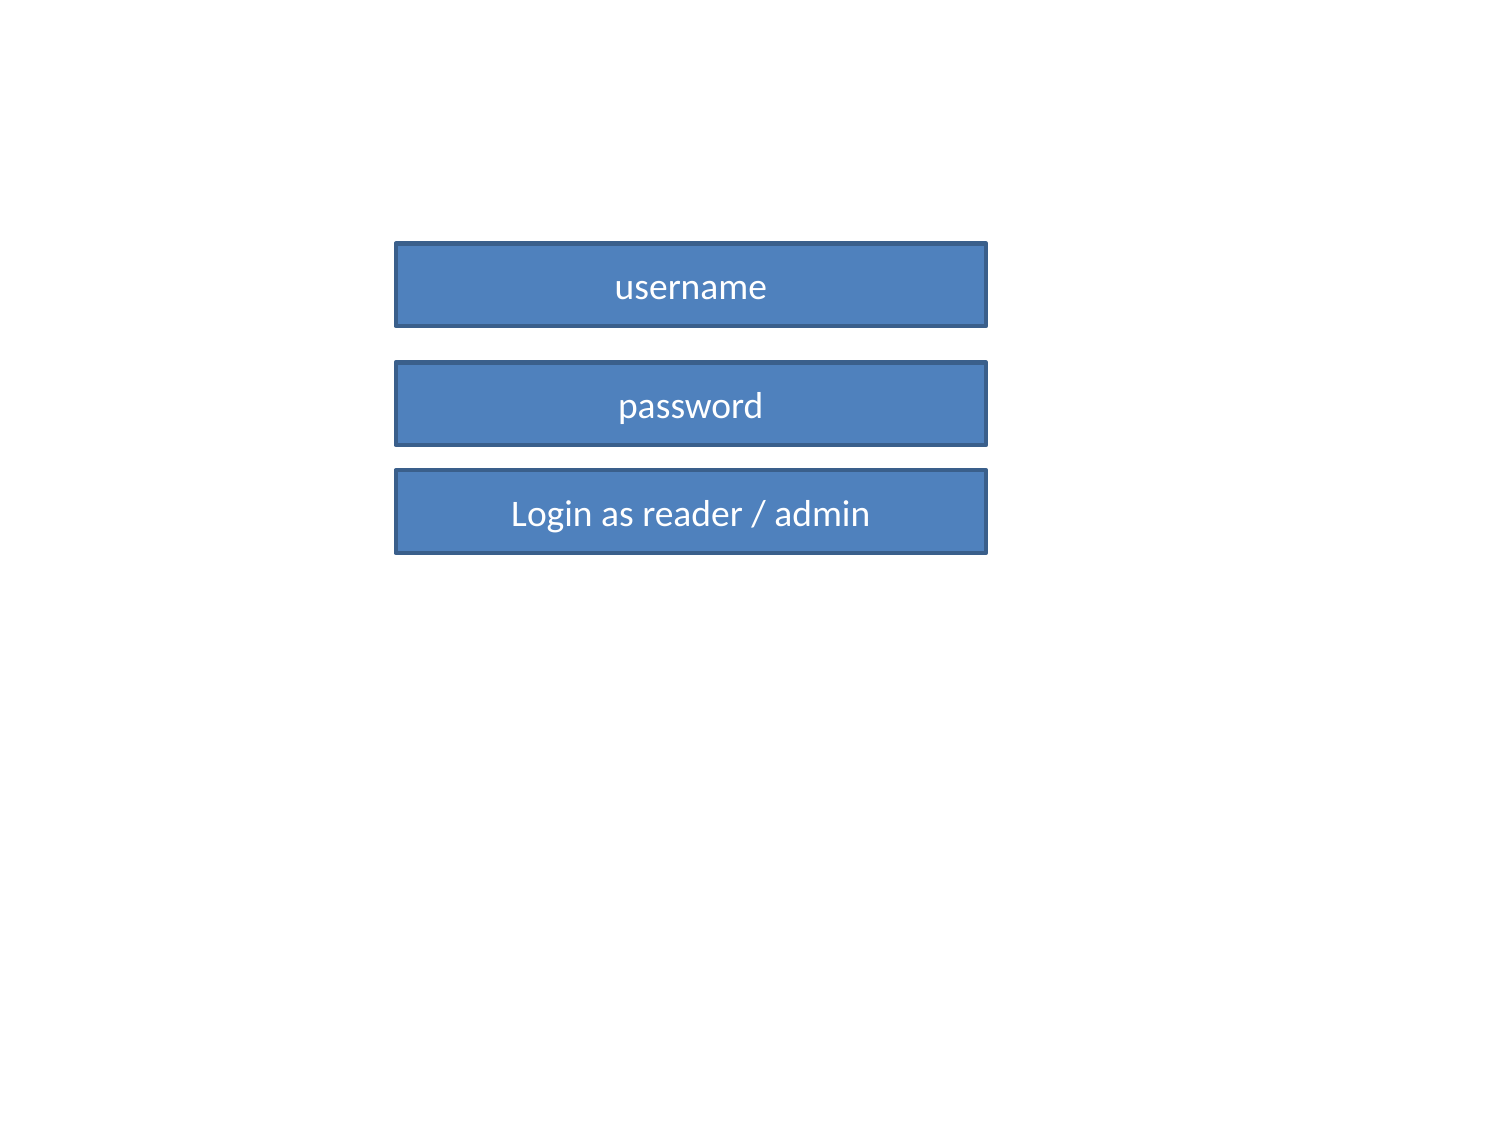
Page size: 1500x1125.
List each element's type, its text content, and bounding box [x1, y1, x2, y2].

text_box username [394, 241, 988, 328]
text_box password [394, 360, 988, 447]
text_box Login as reader / admin [394, 468, 988, 555]
